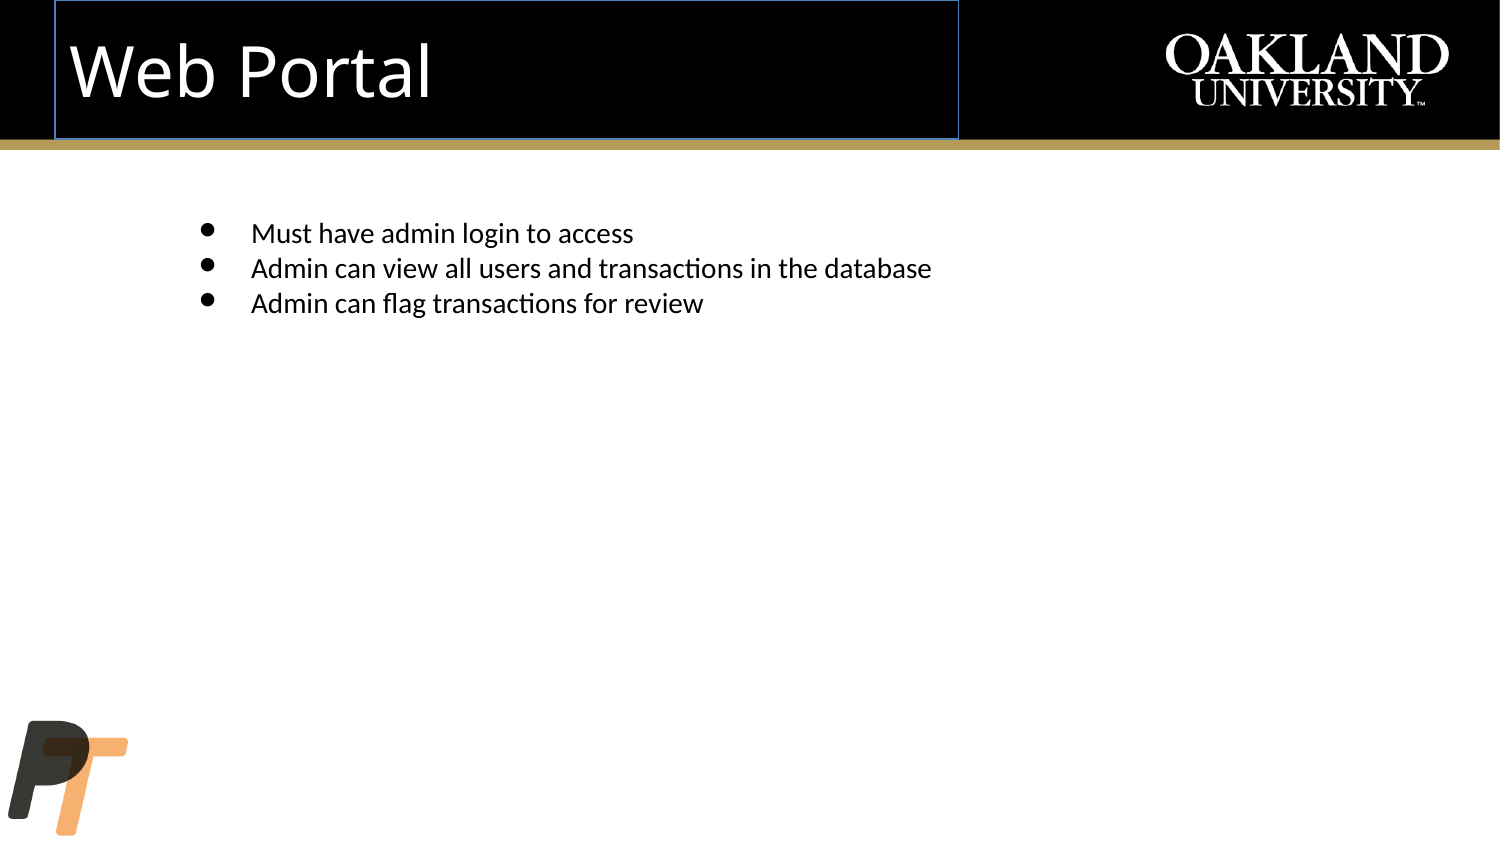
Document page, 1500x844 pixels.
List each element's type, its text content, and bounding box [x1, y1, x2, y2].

text_box Must have admin login to access Admin can view all users and transactions in the database Admin can flag transactions for review [161, 199, 1363, 748]
picture [0, 715, 133, 844]
picture [0, 0, 1500, 151]
